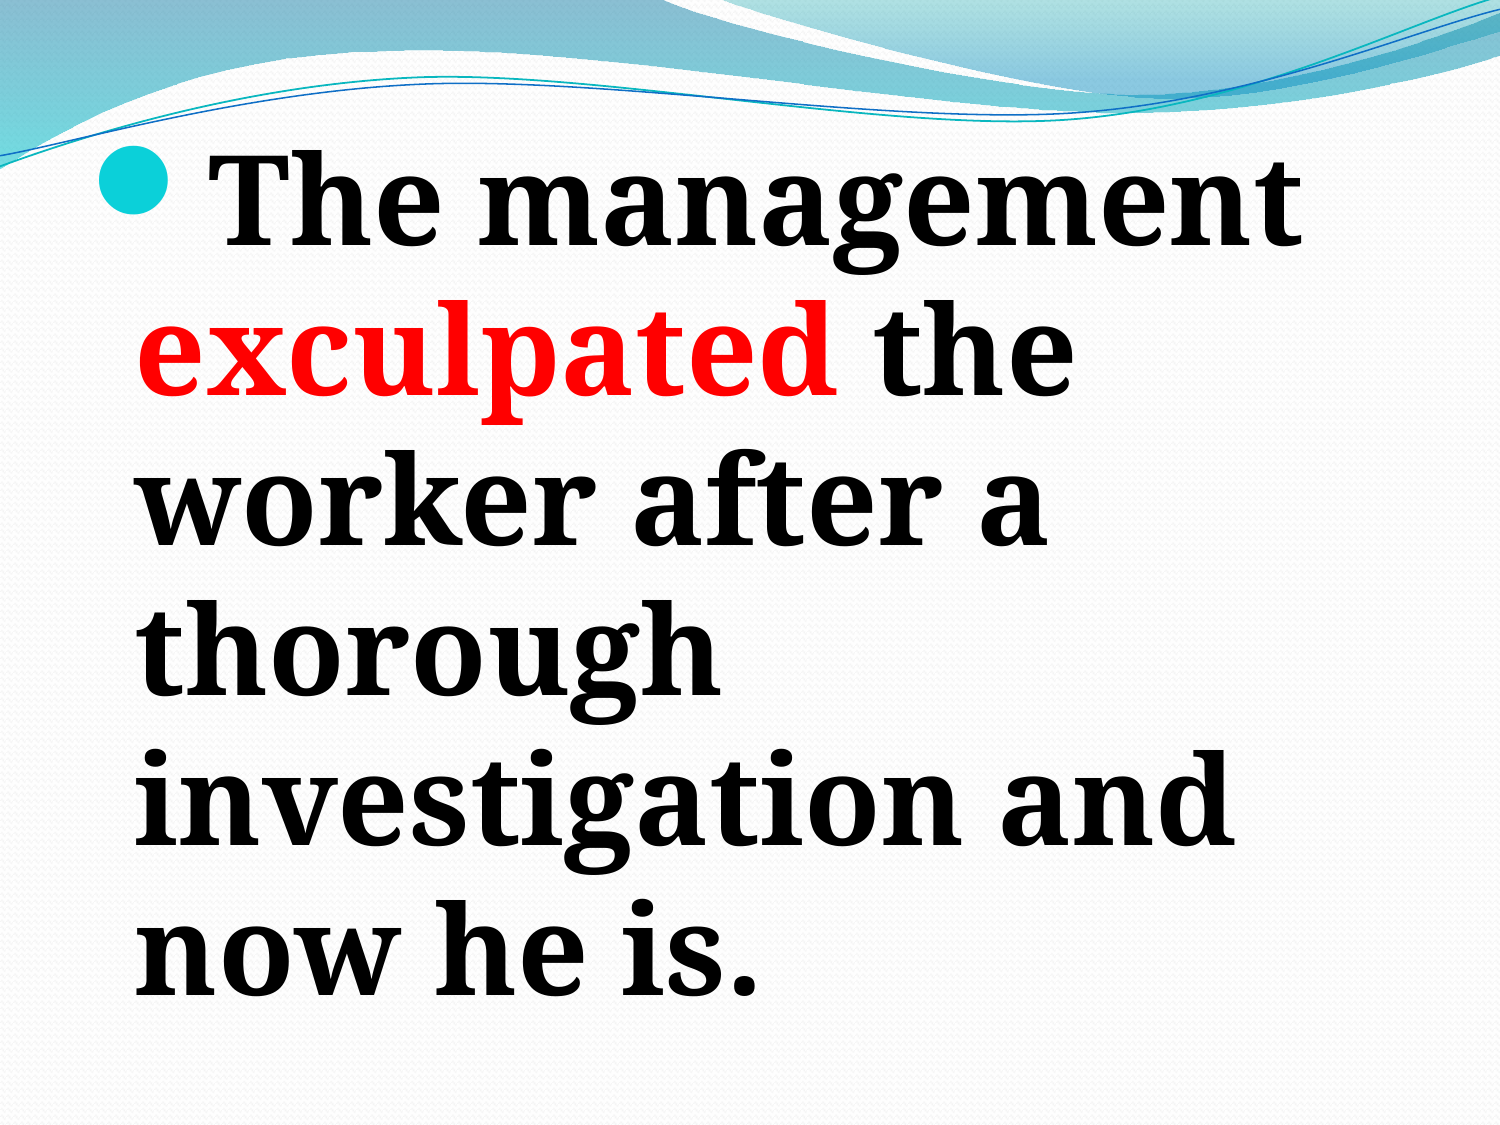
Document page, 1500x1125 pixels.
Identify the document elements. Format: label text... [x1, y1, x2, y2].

list The management exculpated the worker after a thorough investigation and now he is. [75, 112, 1425, 1038]
